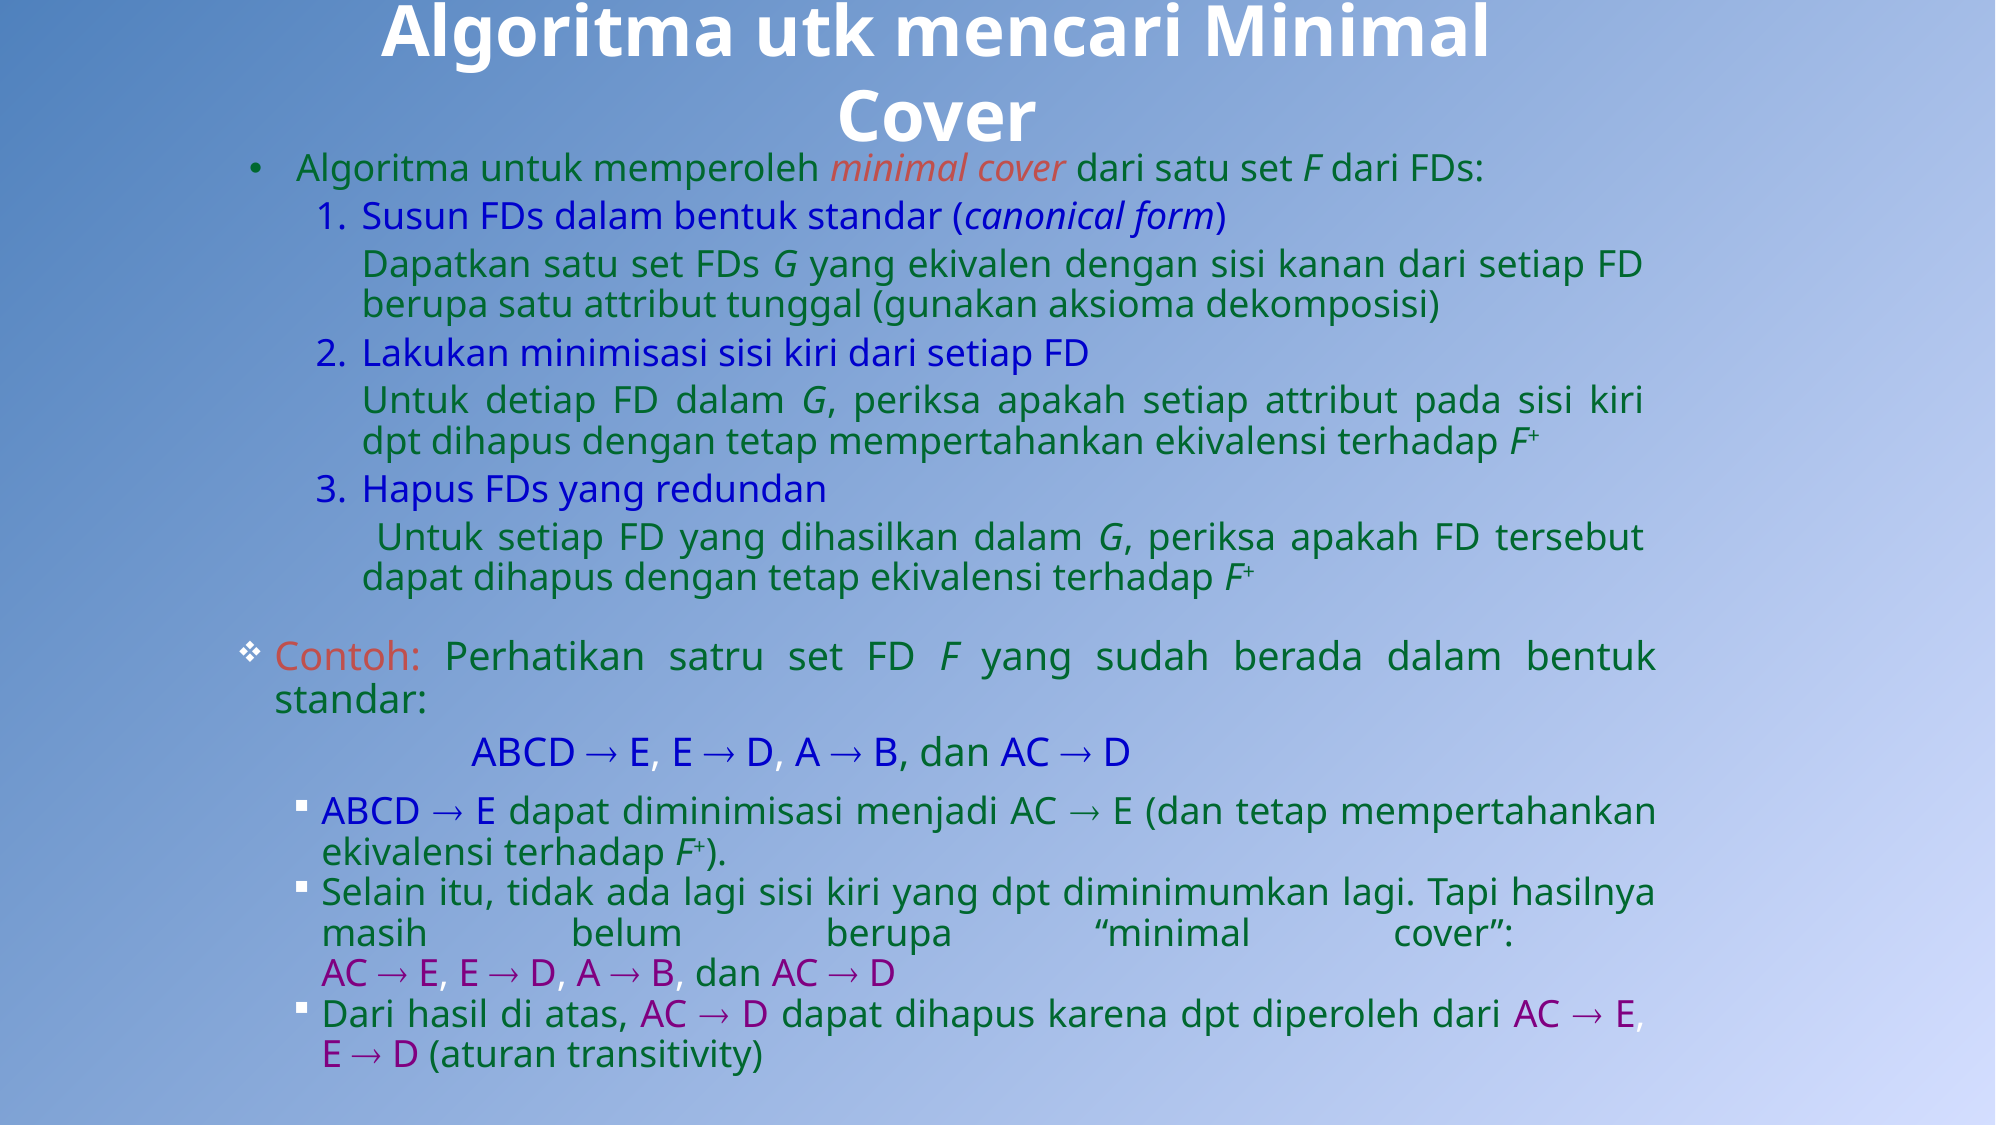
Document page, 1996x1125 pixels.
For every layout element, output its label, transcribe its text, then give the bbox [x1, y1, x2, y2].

title Algoritma utk mencari Minimal Cover [268, 29, 1606, 112]
text_box Algoritma untuk memperoleh minimal cover dari satu set F dari FDs: Susun FDs dalam bentuk standar (canonical form) Dapatkan satu set FDs G yang ekivalen dengan sisi kanan dari setiap FD berupa satu attribut tunggal (gunakan aksioma dekomposisi) Lakukan minimisasi sisi kiri dari setiap FD Untuk detiap FD dalam G, periksa apakah setiap attribut pada sisi kiri dpt dihapus dengan tetap mempertahankan ekivalensi terhadap F+ Hapus FDs yang redundan Untuk setiap FD yang dihasilkan dalam G, periksa apakah FD tersebut dapat dihapus dengan tetap ekivalensi terhadap F+ [234, 141, 1660, 629]
text_box Contoh: Perhatikan satru set FD F yang sudah berada dalam bentuk standar: ABCD  E, E  D, A  B, dan AC  D ABCD  E dapat diminimisasi menjadi AC  E (dan tetap mempertahankan ekivalensi terhadap F+). Selain itu, tidak ada lagi sisi kiri yang dpt diminimumkan lagi. Tapi hasilnya masih belum berupa “minimal cover”: AC  E, E  D, A  B, dan AC  D Dari hasil di atas, AC  D dapat dihapus karena dpt diperoleh dari AC  E, E  D (aturan transitivity) [222, 629, 1672, 1080]
